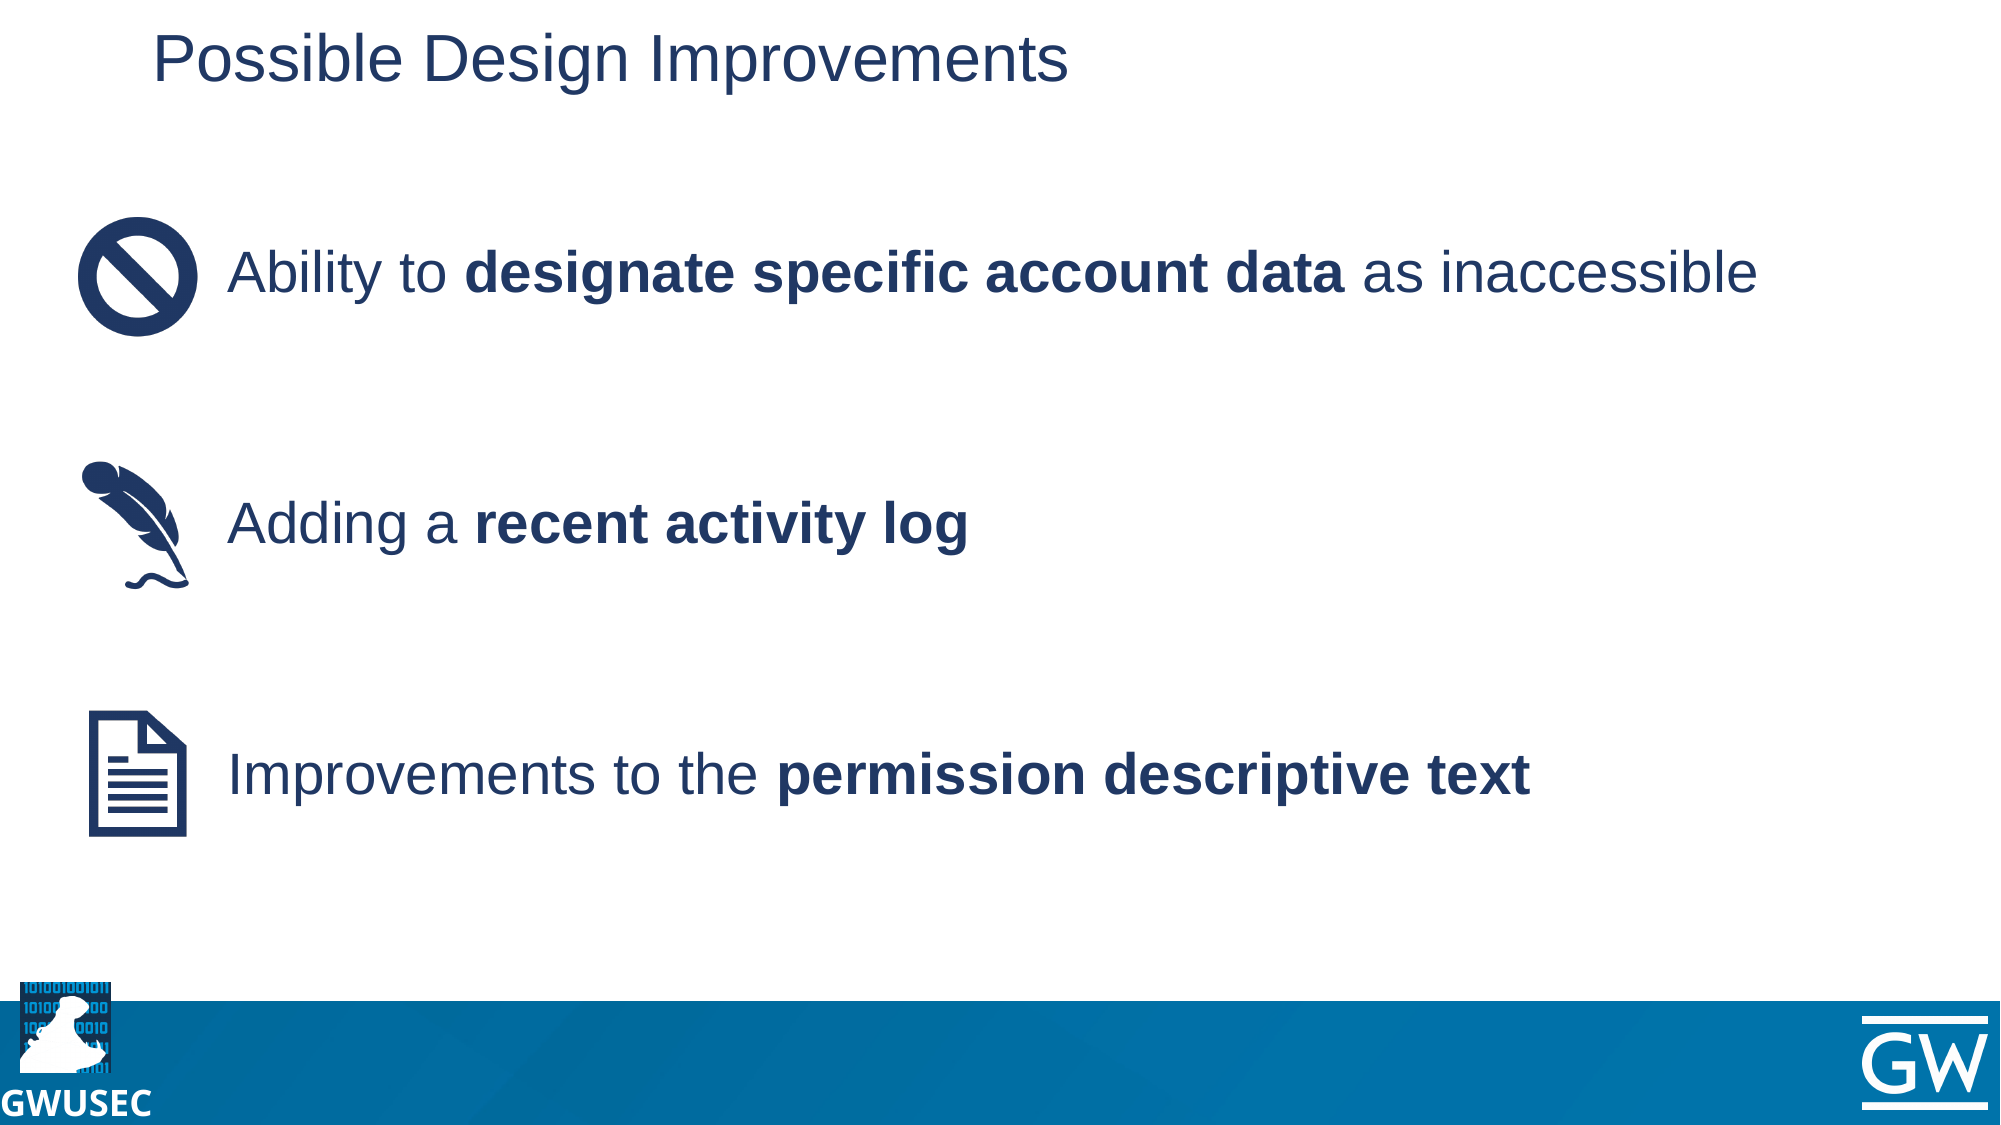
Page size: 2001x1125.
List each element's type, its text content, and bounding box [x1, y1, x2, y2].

picture [62, 201, 213, 352]
picture [20, 982, 111, 1072]
picture [1920, 1035, 1987, 1092]
picture [62, 698, 213, 849]
picture [1863, 1017, 1987, 1023]
picture [62, 449, 213, 600]
picture [1863, 1033, 1915, 1093]
title Possible Design Improvements [137, 0, 1863, 169]
picture [1863, 1103, 1987, 1109]
list Ability to designate specific account data as inaccessible Adding a recent activity log Improvements to the permission descriptive text [212, 234, 1863, 915]
